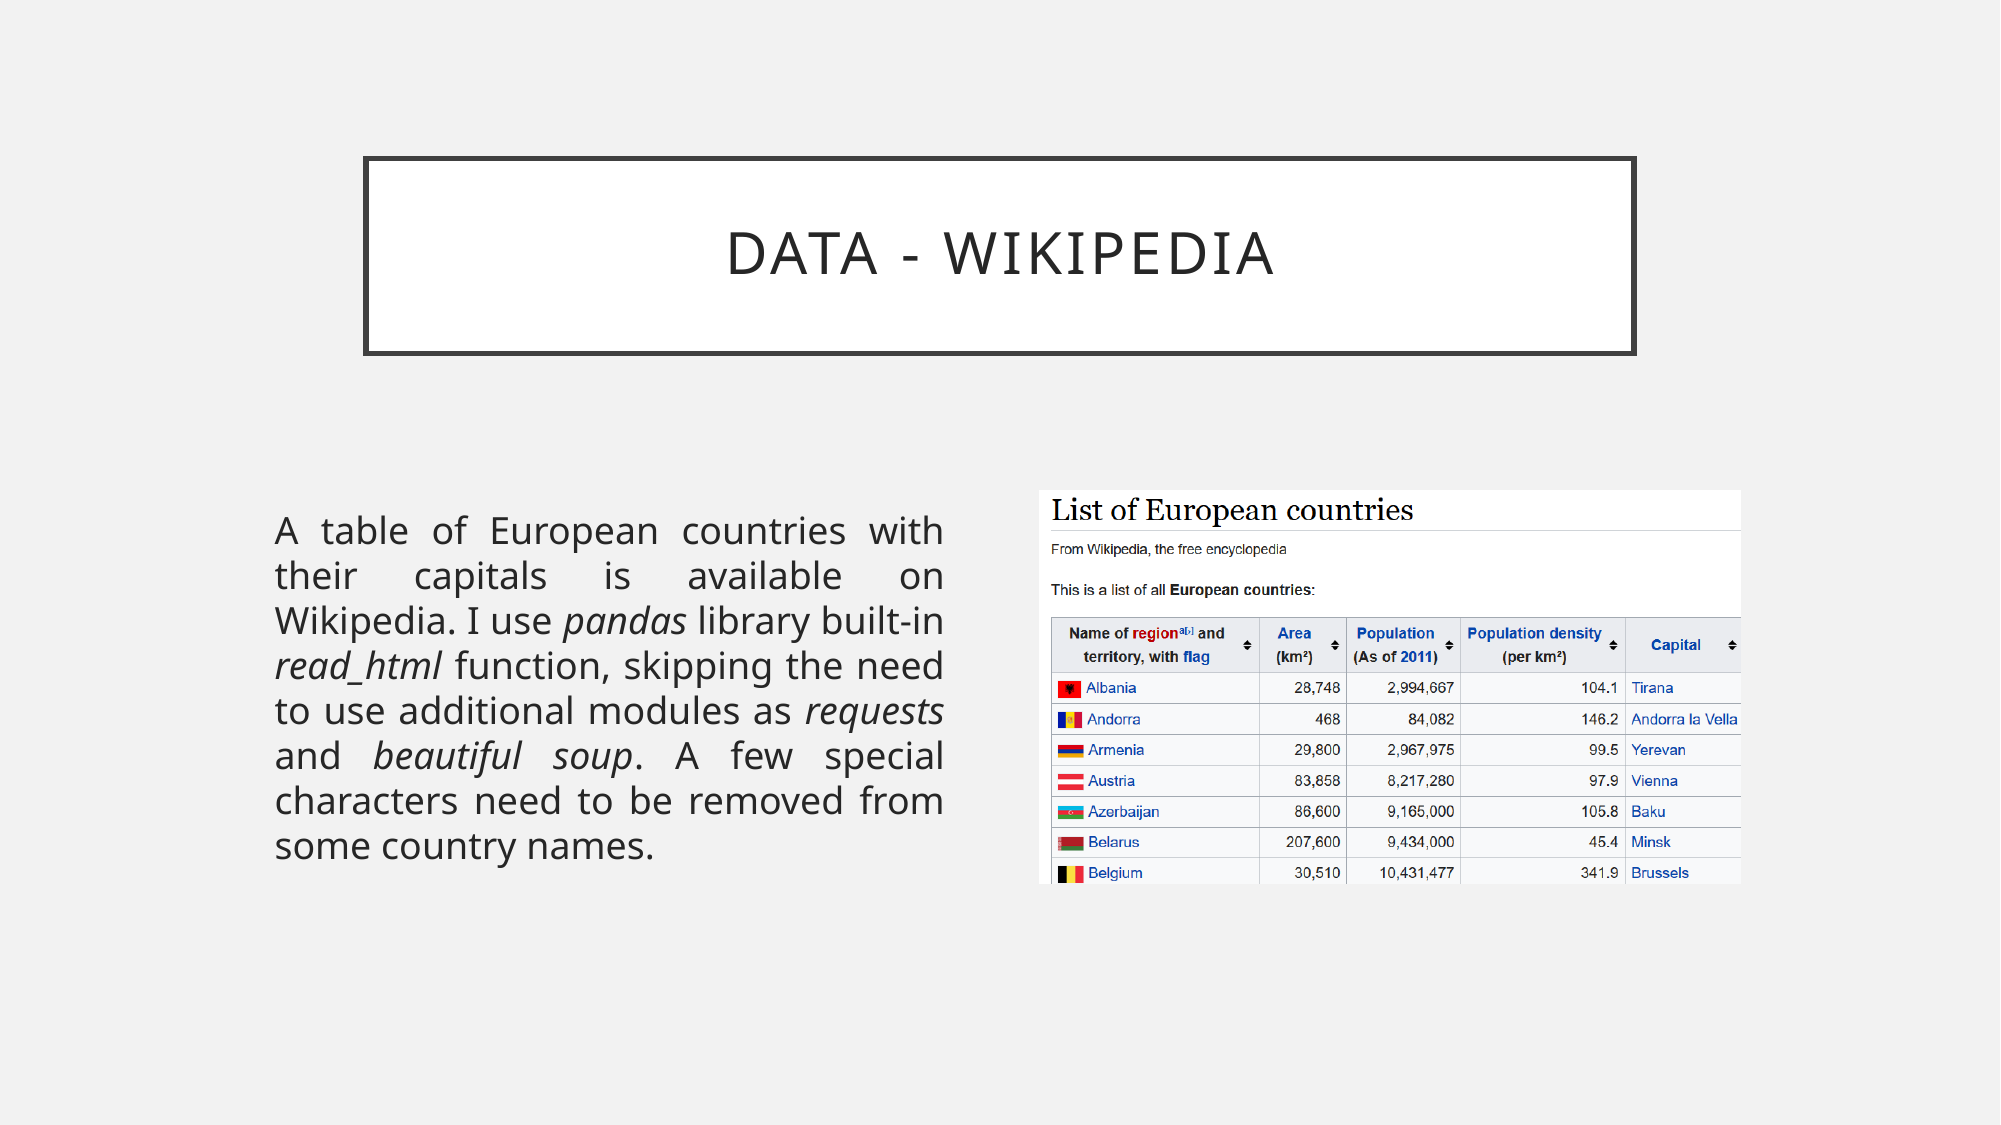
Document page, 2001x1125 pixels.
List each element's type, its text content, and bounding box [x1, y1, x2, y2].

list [1039, 490, 1741, 884]
title Data - Wikipedia [363, 156, 1637, 356]
list A table of European countries with their capitals is available on Wikipedia. I use pandas library built-in read_html function, skipping the need to use additional modules as requests and beautiful soup. A few special characters need to be removed from some country names. [259, 432, 961, 942]
